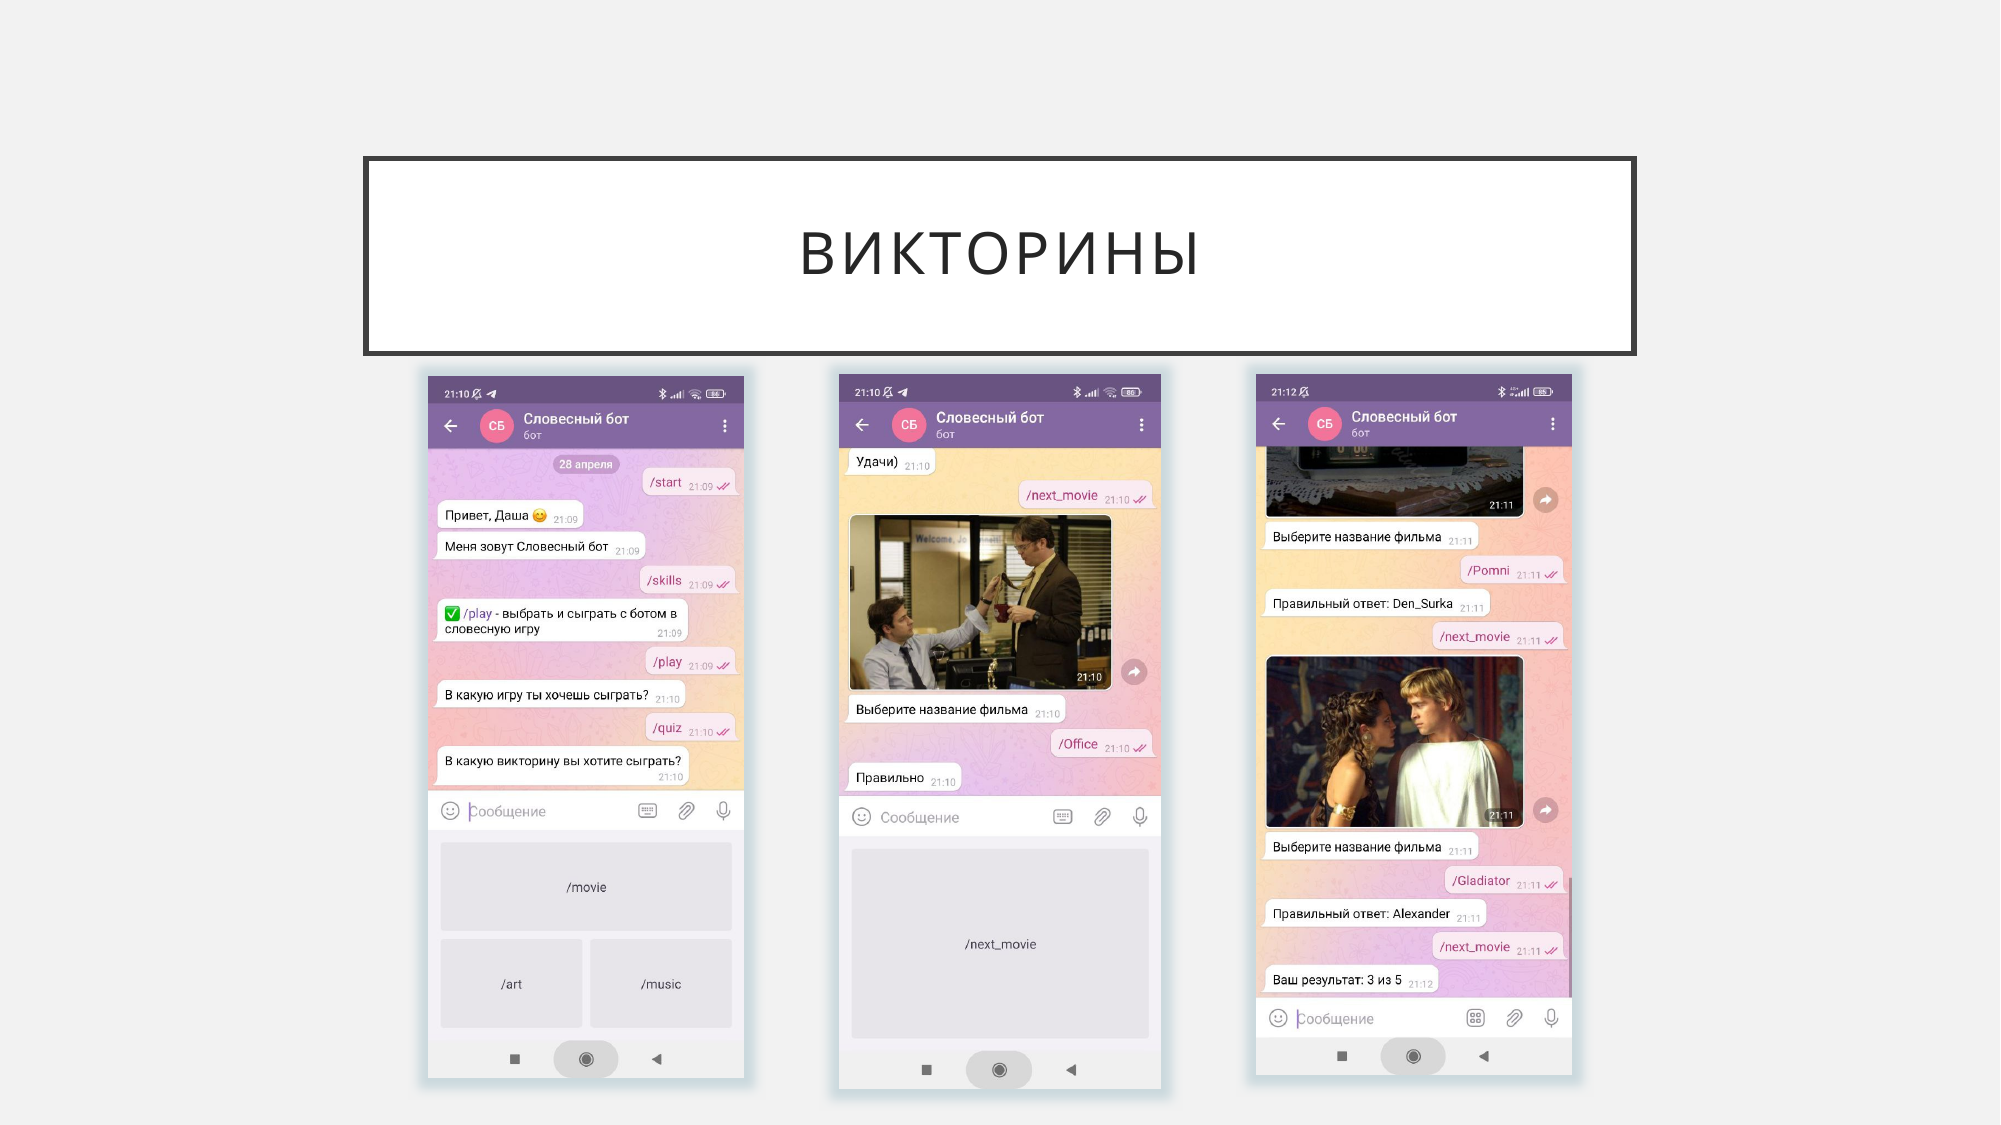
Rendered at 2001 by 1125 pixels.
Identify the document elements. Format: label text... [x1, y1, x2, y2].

picture [839, 374, 1161, 1089]
title Викторины [363, 156, 1637, 356]
picture [428, 376, 744, 1078]
picture [1256, 374, 1572, 1076]
